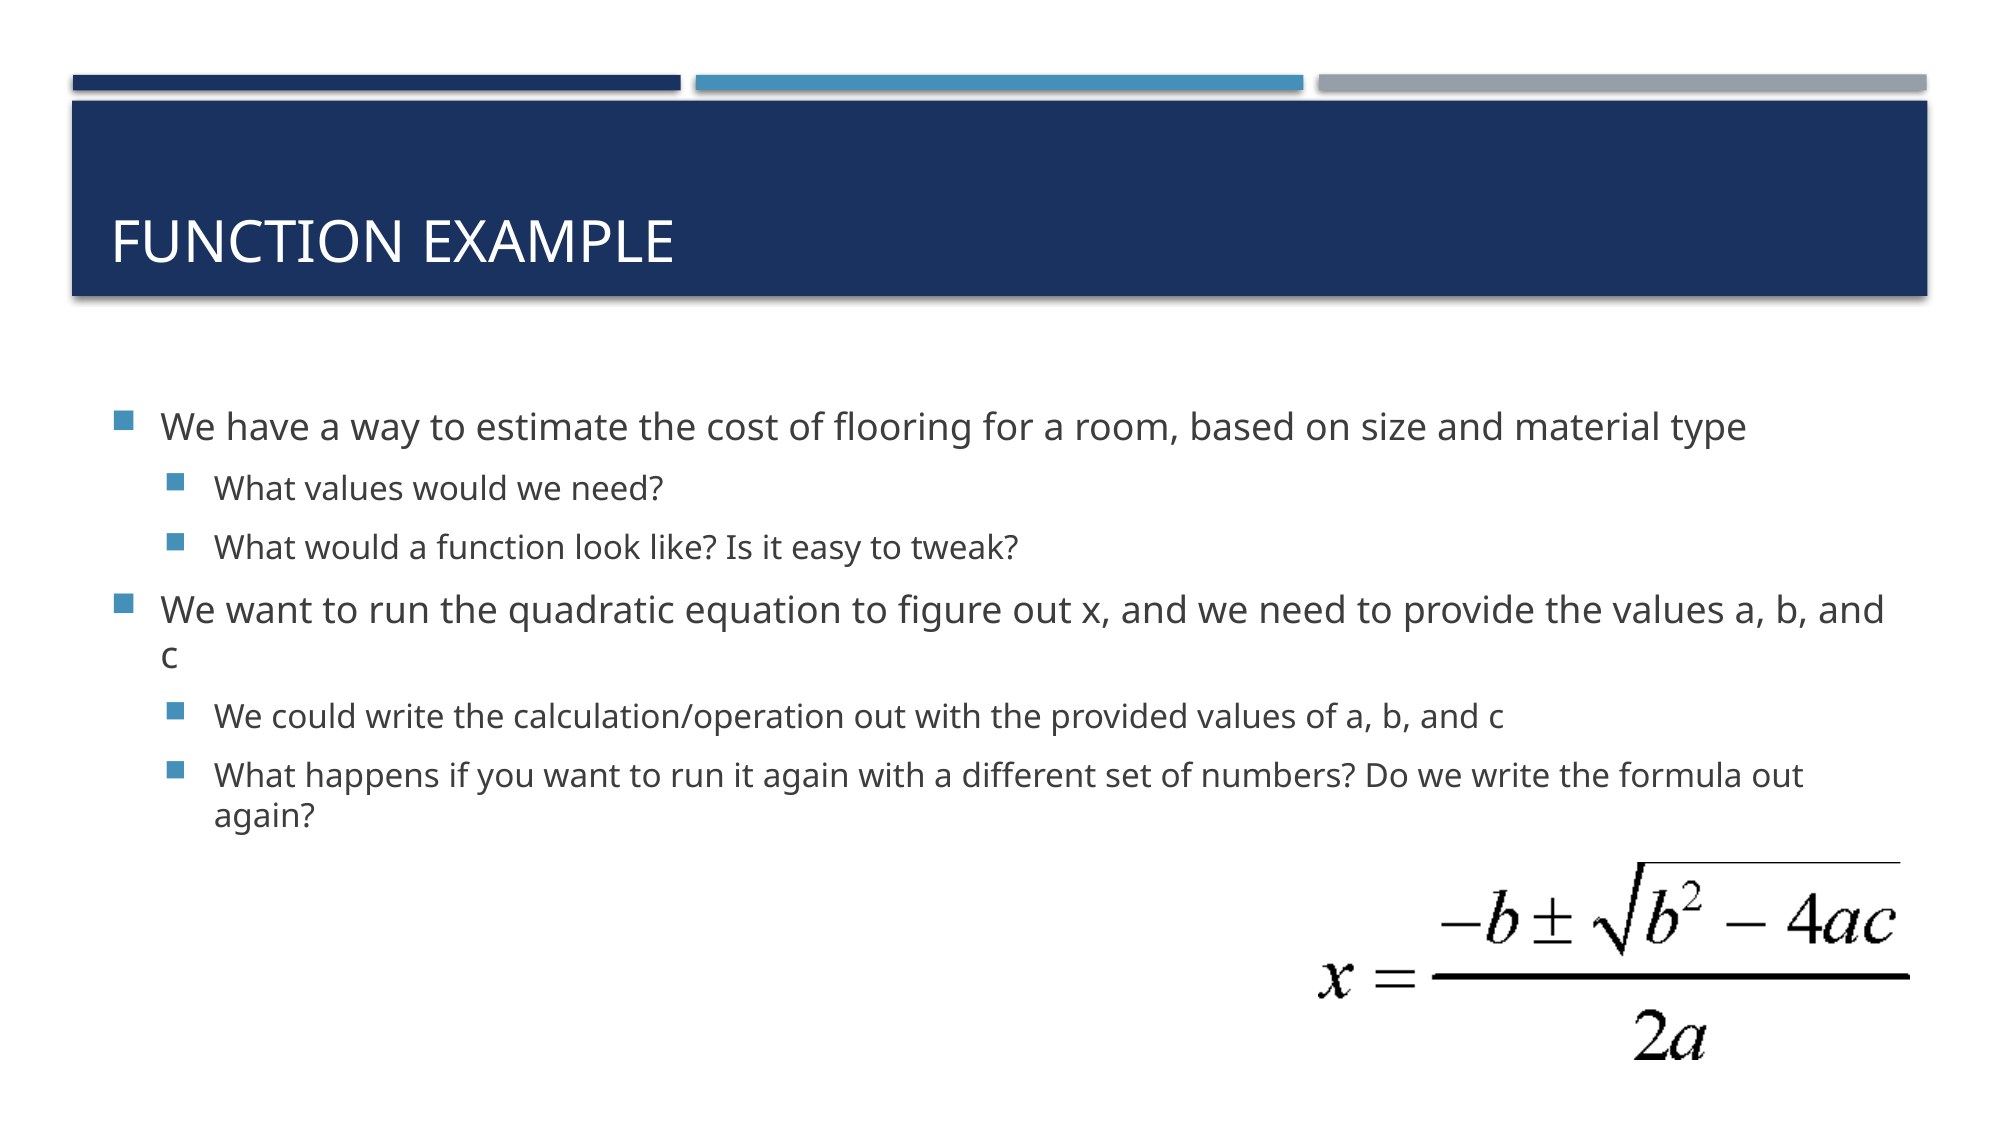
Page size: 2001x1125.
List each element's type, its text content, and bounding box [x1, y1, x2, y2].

list We have a way to estimate the cost of flooring for a room, based on size and material type What values would we need? What would a function look like? Is it easy to tweak? We want to run the quadratic equation to figure out x, and we need to provide the values a, b, and c We could write the calculation/operation out with the provided values of a, b, and c What happens if you want to run it again with a different set of numbers? Do we write the formula out again? [95, 357, 1905, 962]
title Function example [95, 115, 1905, 282]
picture [1317, 862, 1910, 1060]
